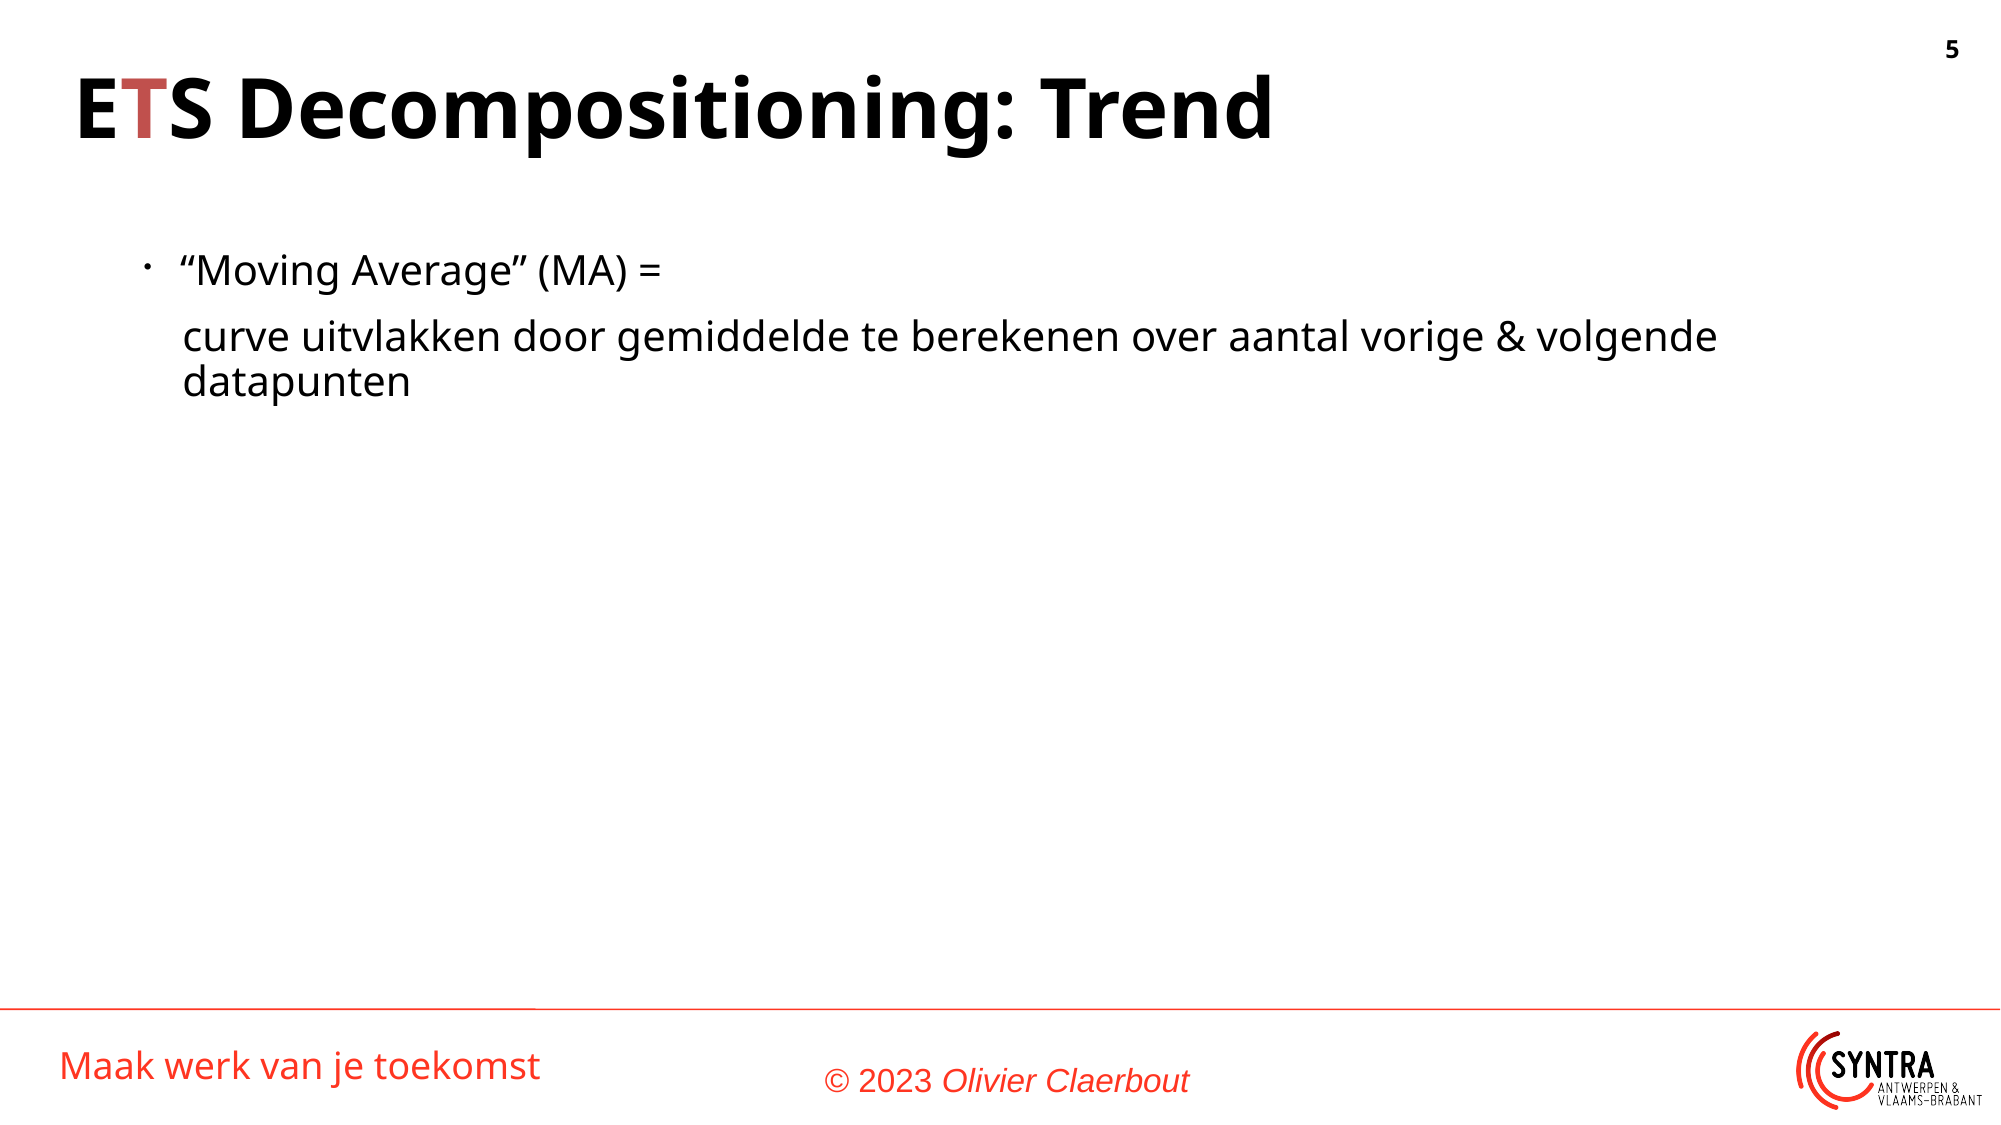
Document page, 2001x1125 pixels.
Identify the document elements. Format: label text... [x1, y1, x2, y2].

text_box ETS Decompositioning: Trend [58, 58, 1901, 277]
picture [1796, 1031, 1982, 1110]
text_box “Moving Average” (MA) = curve uitvlakken door gemiddelde te berekenen over aantal vorige & volgende datapunten [94, 242, 1901, 622]
